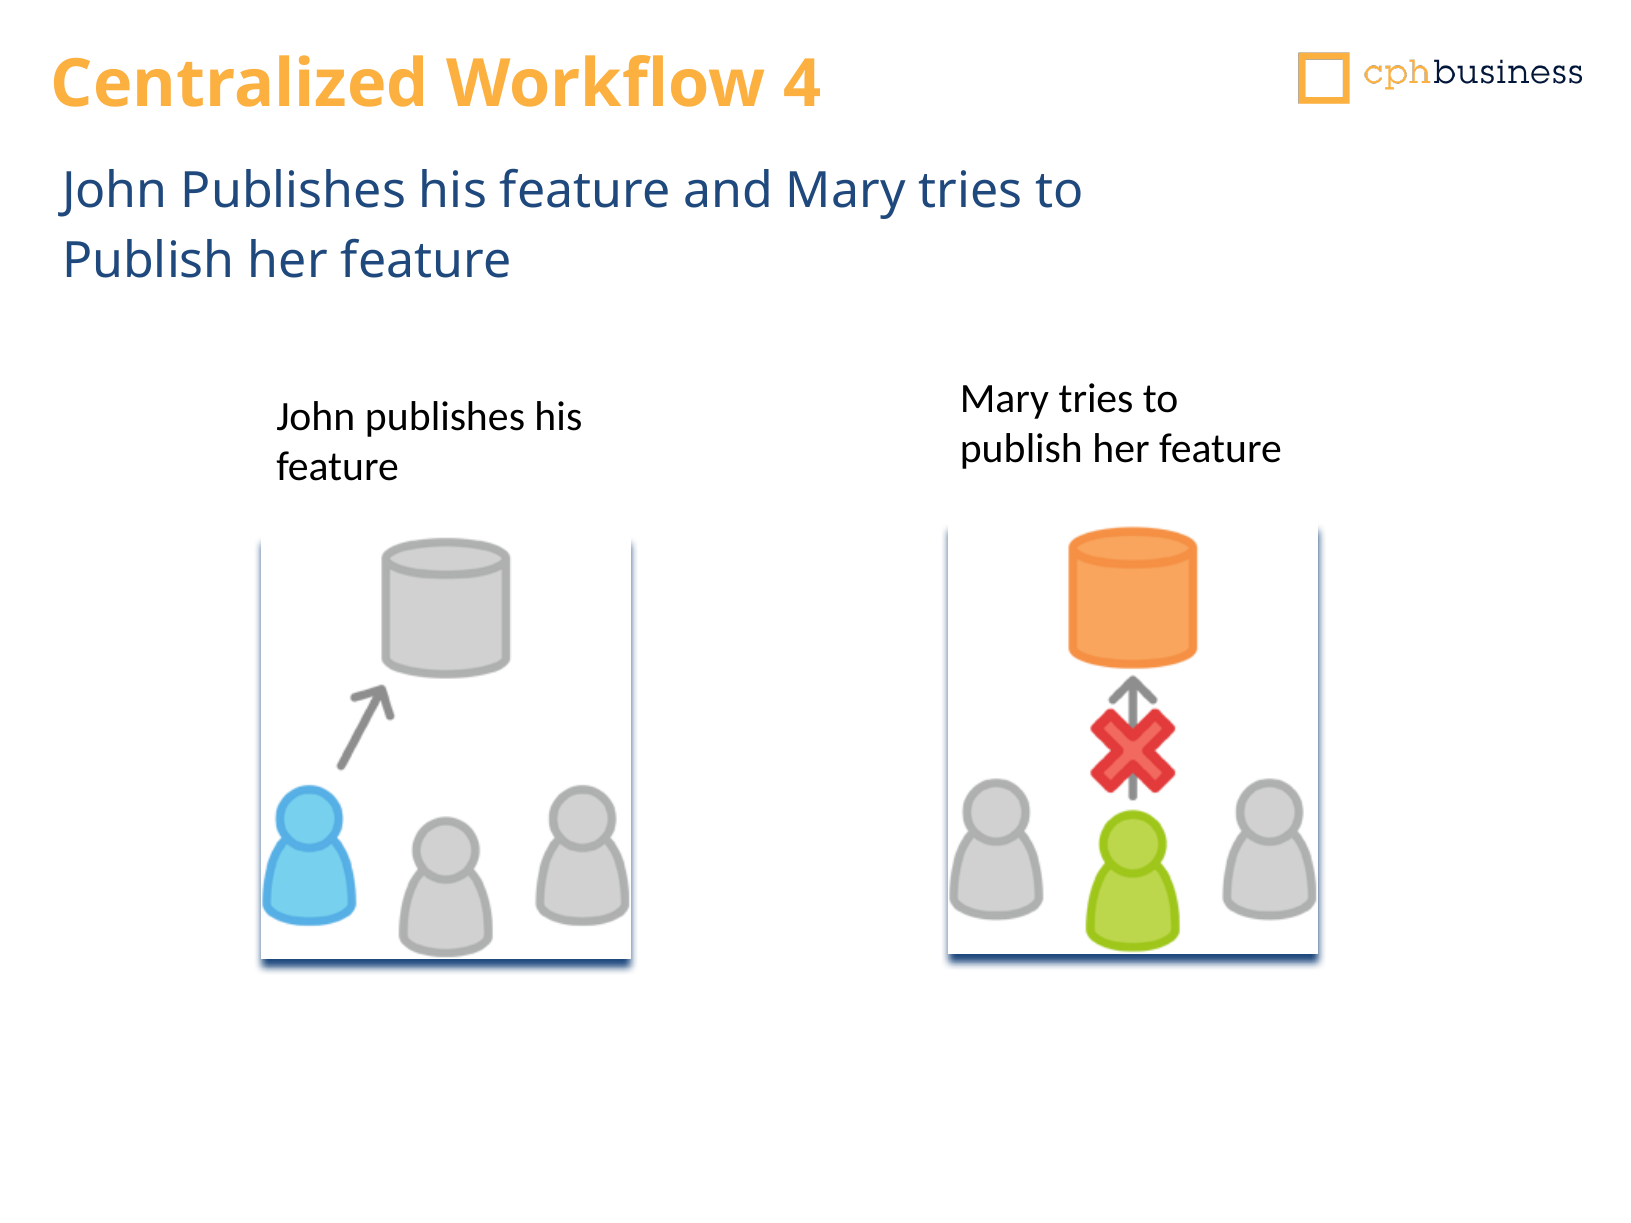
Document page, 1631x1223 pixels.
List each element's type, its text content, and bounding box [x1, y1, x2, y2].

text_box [944, 362, 1318, 954]
title Centralized Workflow 4 [35, 32, 1370, 127]
picture [1247, 1, 1631, 155]
list John Publishes his feature and Mary tries to Publish her feature [47, 150, 1253, 293]
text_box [261, 381, 631, 959]
